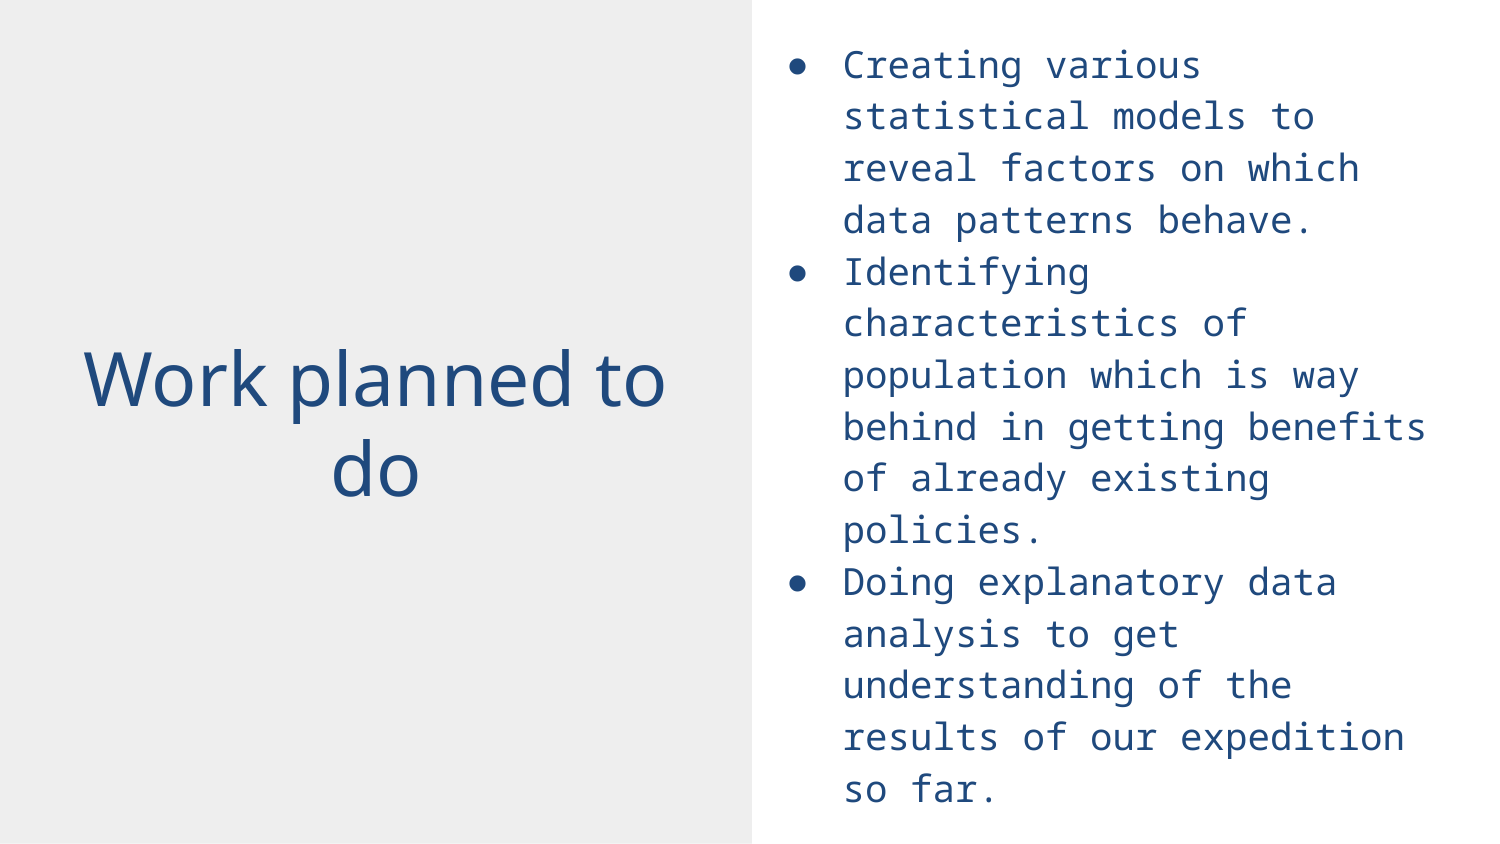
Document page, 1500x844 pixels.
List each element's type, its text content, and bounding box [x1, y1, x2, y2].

title Work planned to do [59, 91, 693, 753]
list Creating various statistical models to reveal factors on which data patterns behave. Identifying characteristics of population which is way behind in getting benefits of already existing policies. Doing explanatory data analysis to get understanding of the results of our expedition so far. [756, 91, 1445, 753]
